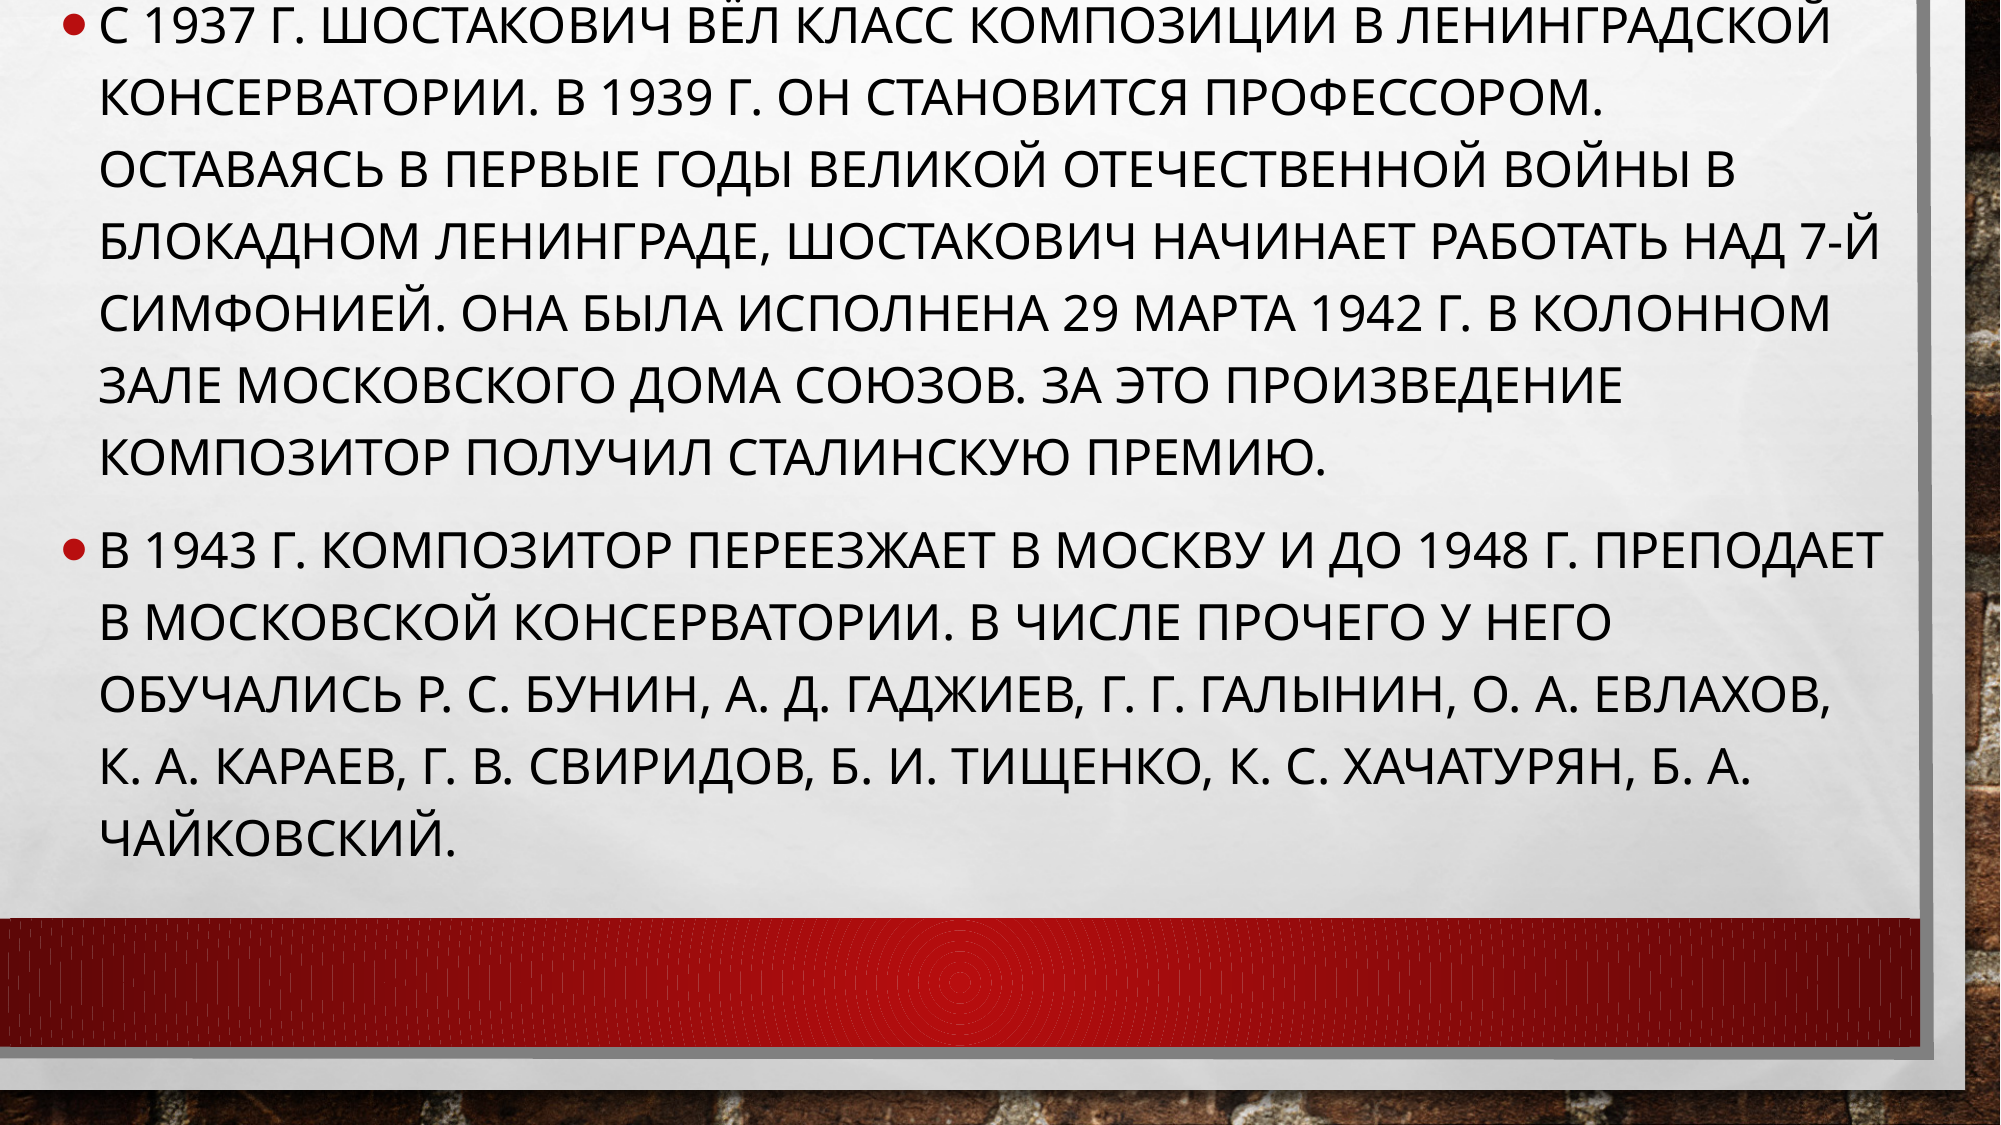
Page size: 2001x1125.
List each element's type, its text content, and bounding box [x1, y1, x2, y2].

list С 1937 г. Шостакович вёл класс композиции в Ленинградской консерватории. В 1939 г. он становится профессором. Оставаясь в первые годы Великой отечественной войны в блокадном Ленинграде, Шостакович начинает работать над 7-й симфонией. Она была исполнена 29 марта 1942 г. в Колонном зале московского Дома Союзов. За это произведение композитор получил Сталинскую премию. В 1943 г. композитор переезжает в Москву и до 1948 г. преподает в Московской консерватории. В числе прочего у него обучались Р. С. Бунин, А. Д. Гаджиев, Г. Г. Галынин, О. А. Евлахов, К. А. Караев, Г. В. Свиридов, Б. И. Тищенко, К. С. Хачатурян, Б. А. Чайковский. [45, 24, 1902, 905]
picture [0, 0, 2000, 1125]
